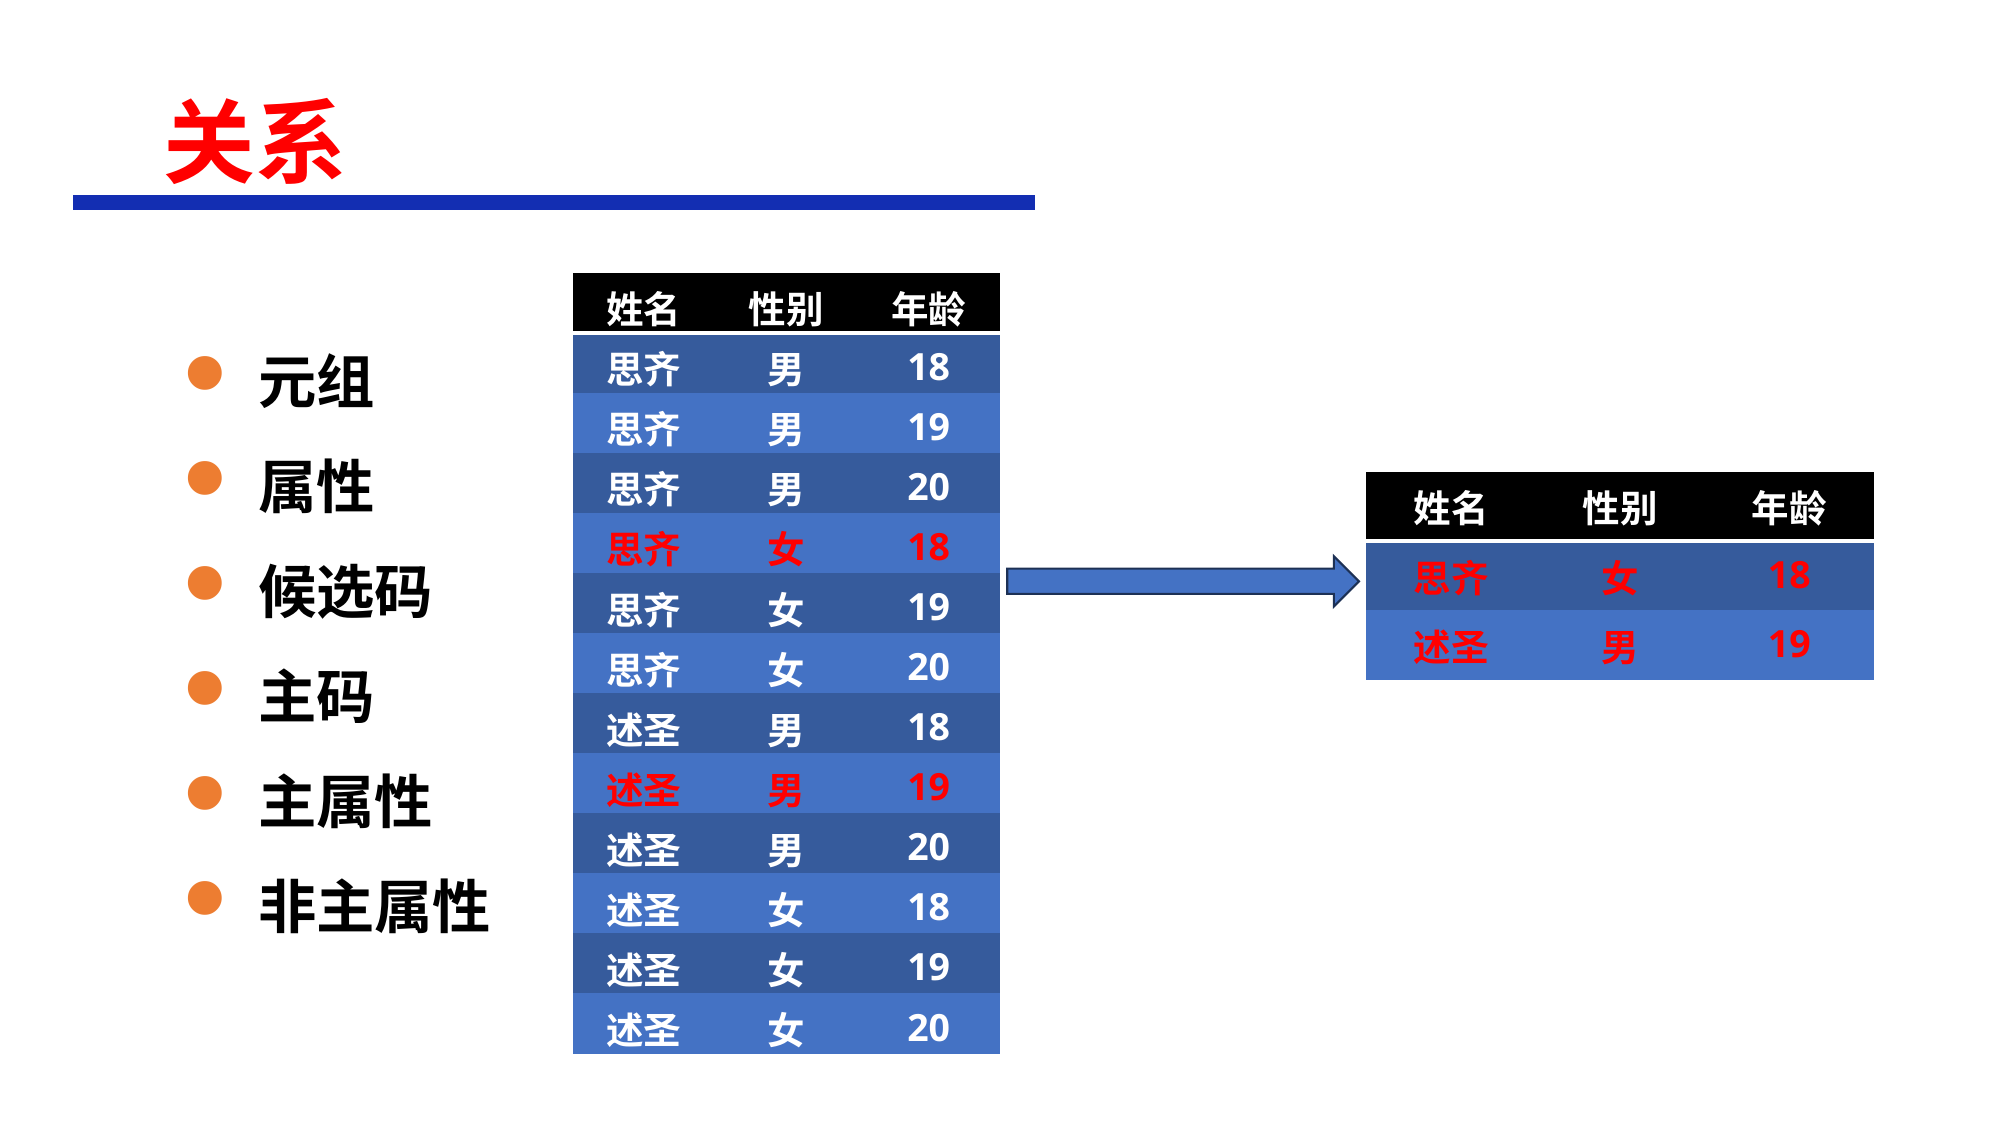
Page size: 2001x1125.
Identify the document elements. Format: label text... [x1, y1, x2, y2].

table_cell 19 [858, 933, 1000, 993]
table_cell 思齐 [573, 393, 715, 453]
table_cell 述圣 [573, 873, 715, 933]
table_cell 19 [1705, 610, 1874, 680]
table_cell 思齐 [573, 573, 715, 633]
table_cell 19 [858, 573, 1000, 633]
table_cell 19 [858, 753, 1000, 813]
table_cell 女 [1536, 543, 1705, 610]
table_cell 18 [858, 335, 1000, 393]
table_cell 思齐 [573, 335, 715, 393]
table_header 性别 [715, 273, 858, 331]
table_cell 女 [715, 933, 858, 993]
table_cell 男 [1536, 610, 1705, 680]
table_cell 述圣 [1366, 610, 1536, 680]
table_cell 述圣 [573, 933, 715, 993]
table_header 年龄 [1705, 472, 1874, 539]
table_cell 思齐 [573, 513, 715, 573]
table_cell 女 [715, 513, 858, 573]
table_cell 20 [858, 633, 1000, 693]
table_cell 述圣 [573, 813, 715, 873]
table_cell 18 [1705, 543, 1874, 610]
table_cell 20 [858, 993, 1000, 1054]
table_header 年龄 [858, 273, 1000, 331]
table_cell 18 [858, 873, 1000, 933]
table_cell 思齐 [573, 453, 715, 513]
table_cell 男 [715, 753, 858, 813]
text_box [1006, 553, 1361, 610]
title 关系 [148, 37, 1874, 256]
table_header 性别 [1536, 472, 1705, 539]
table_cell 女 [715, 633, 858, 693]
table_cell 18 [858, 513, 1000, 573]
table_header 姓名 [573, 273, 715, 331]
table_cell 18 [858, 693, 1000, 753]
table_cell 女 [715, 573, 858, 633]
table_cell 述圣 [573, 693, 715, 753]
table_cell 20 [858, 813, 1000, 873]
table_cell 思齐 [1366, 543, 1536, 610]
text_box 元组 属性 候选码 主码 主属性 非主属性 [168, 303, 573, 948]
table_cell 男 [715, 453, 858, 513]
table_cell 述圣 [573, 993, 715, 1054]
table_cell 男 [715, 693, 858, 753]
table_cell 女 [715, 873, 858, 933]
table_cell 思齐 [573, 633, 715, 693]
table_cell 20 [858, 453, 1000, 513]
table_cell 女 [715, 993, 858, 1054]
table_cell 男 [715, 393, 858, 453]
table_cell 男 [715, 813, 858, 873]
table_header 姓名 [1366, 472, 1536, 539]
table_cell 述圣 [573, 753, 715, 813]
table_cell 男 [715, 335, 858, 393]
table_cell 19 [858, 393, 1000, 453]
